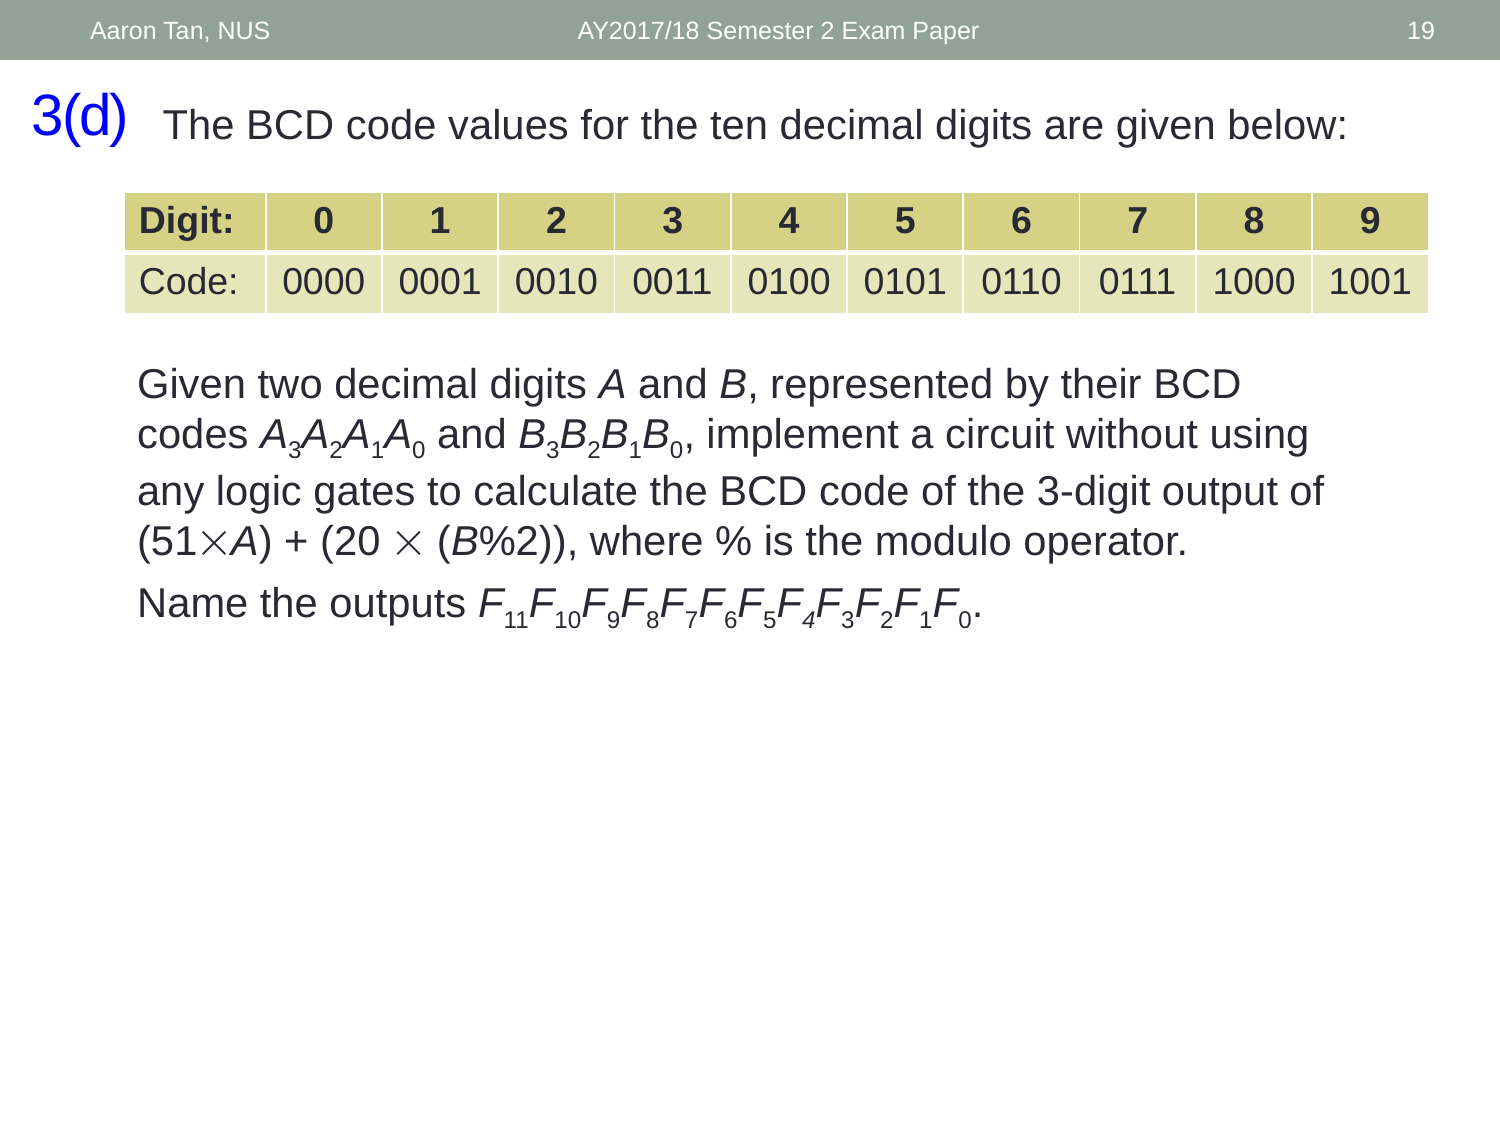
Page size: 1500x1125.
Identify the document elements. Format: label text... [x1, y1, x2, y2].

table_header 2 [499, 193, 614, 250]
table_cell 0111 [1080, 255, 1195, 313]
slide_number Aaron Tan, NUS [75, 3, 550, 57]
text_box The BCD code values for the ten decimal digits are given below: [147, 90, 1405, 155]
table_cell 1000 [1197, 255, 1311, 313]
table_header 5 [848, 193, 962, 250]
table_cell 0101 [848, 255, 962, 313]
slide_number 19 [1308, 3, 1450, 57]
title 3(d) [16, 56, 159, 169]
table_cell 0000 [267, 255, 381, 313]
table_cell 0001 [383, 255, 497, 313]
table_cell 0010 [499, 255, 614, 313]
table_header 0 [267, 193, 381, 250]
table_header 6 [964, 193, 1079, 250]
table_header 7 [1080, 193, 1195, 250]
table_header 3 [615, 193, 730, 250]
table_cell Code: [125, 255, 265, 313]
table_cell 1001 [1313, 255, 1428, 313]
table_header 8 [1197, 193, 1311, 250]
table_cell 0110 [964, 255, 1079, 313]
table_cell 0100 [732, 255, 846, 313]
table_header 9 [1313, 193, 1428, 250]
table_header 1 [383, 193, 497, 250]
table_header Digit: [125, 193, 265, 250]
table_cell 0011 [615, 255, 730, 313]
text_box Given two decimal digits A and B, represented by their BCD codes A3A2A1A0 and B3B2B1B0, implement a circuit without using any logic gates to calculate the BCD code of the 3-digit output of (51A) + (20  (B%2)), where % is the modulo operator. Name the outputs F11F10F9F8F7F6F5F4F3F2F1F0. [122, 349, 1379, 703]
table_header 4 [732, 193, 846, 250]
footer AY2017/18 Semester 2 Exam Paper [562, 3, 1238, 57]
